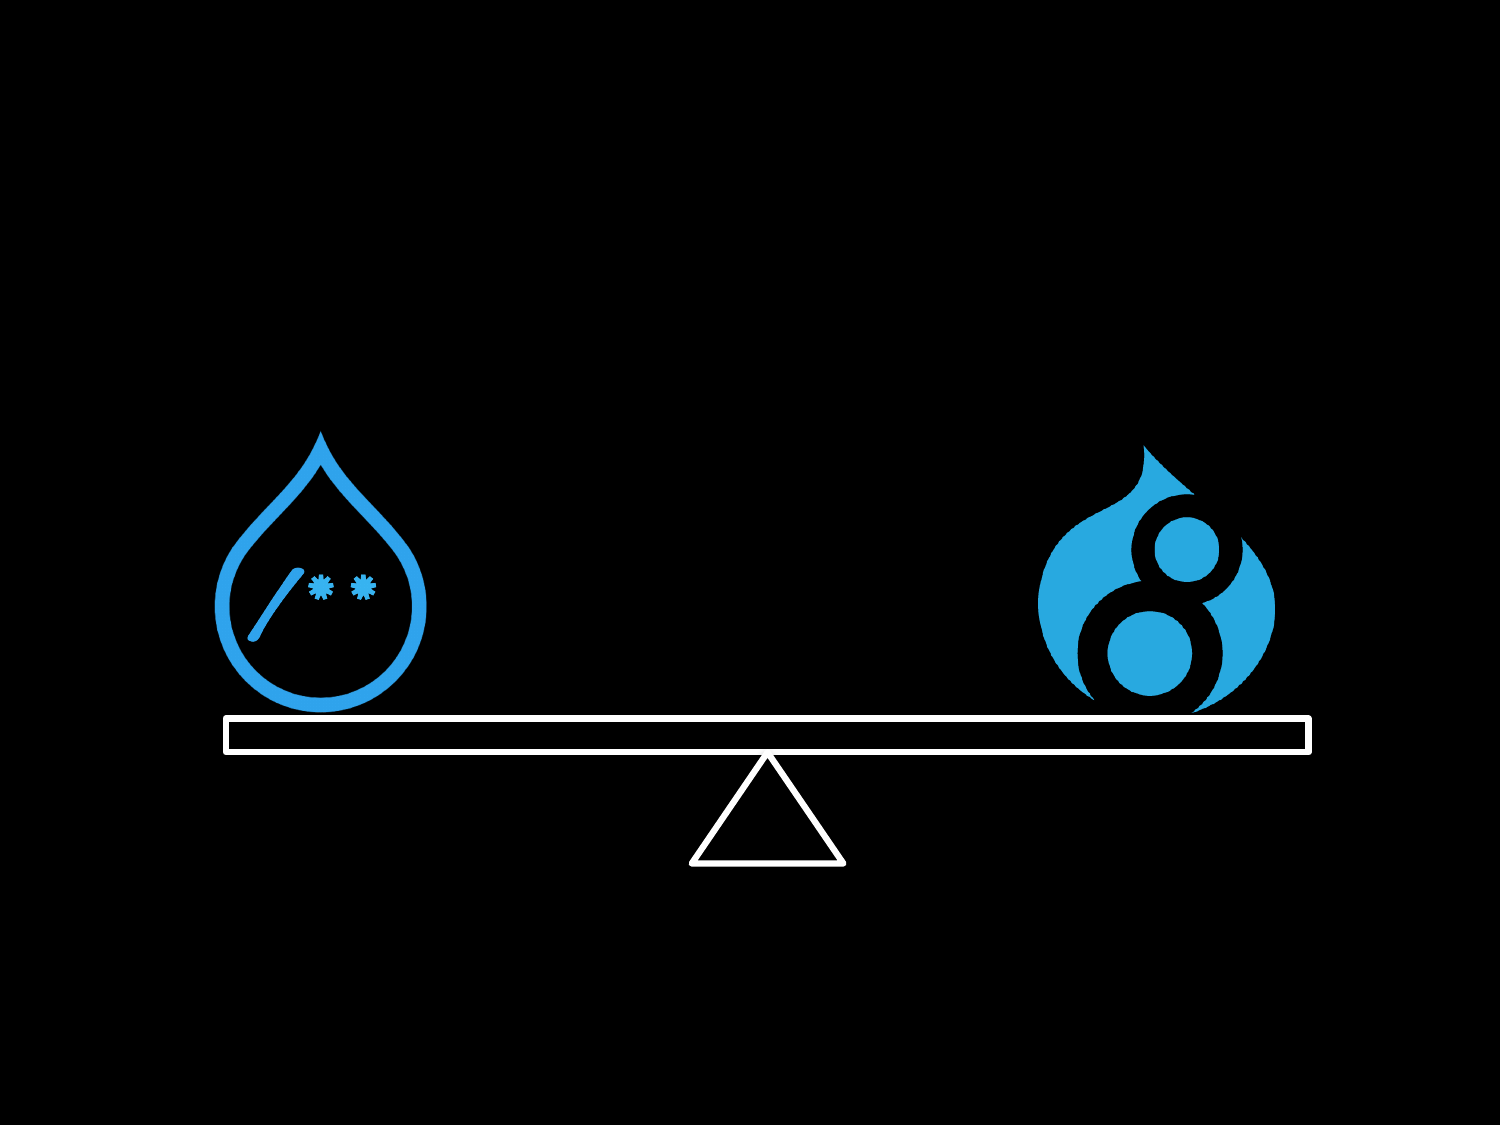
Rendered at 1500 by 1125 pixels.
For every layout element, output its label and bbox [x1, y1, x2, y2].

text_box [165, 169, 1366, 915]
picture [1038, 445, 1275, 713]
picture [213, 430, 427, 713]
text_box [225, 718, 1309, 753]
text_box [691, 751, 845, 865]
